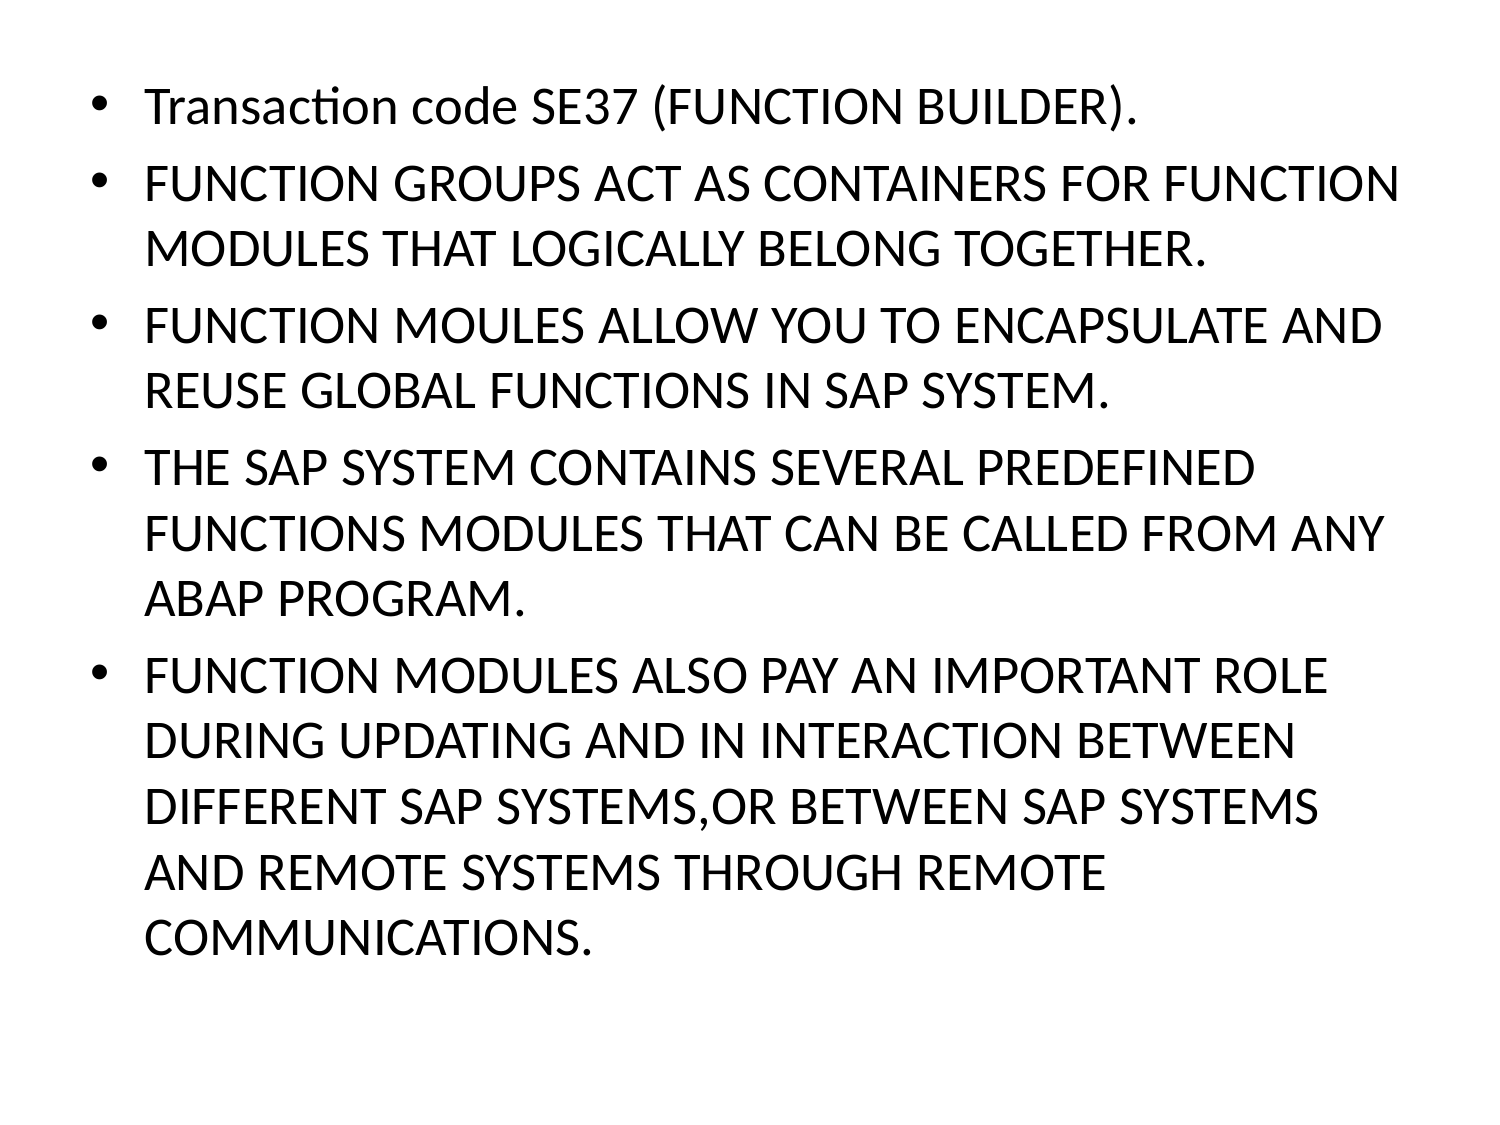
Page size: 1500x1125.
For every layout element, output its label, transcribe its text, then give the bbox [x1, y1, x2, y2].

list Transaction code SE37 (FUNCTION BUILDER). FUNCTION GROUPS ACT AS CONTAINERS FOR FUNCTION MODULES THAT LOGICALLY BELONG TOGETHER. FUNCTION MOULES ALLOW YOU TO ENCAPSULATE AND REUSE GLOBAL FUNCTIONS IN SAP SYSTEM. THE SAP SYSTEM CONTAINS SEVERAL PREDEFINED FUNCTIONS MODULES THAT CAN BE CALLED FROM ANY ABAP PROGRAM. FUNCTION MODULES ALSO PAY AN IMPORTANT ROLE DURING UPDATING AND IN INTERACTION BETWEEN DIFFERENT SAP SYSTEMS,OR BETWEEN SAP SYSTEMS AND REMOTE SYSTEMS THROUGH REMOTE COMMUNICATIONS. [75, 62, 1425, 1005]
